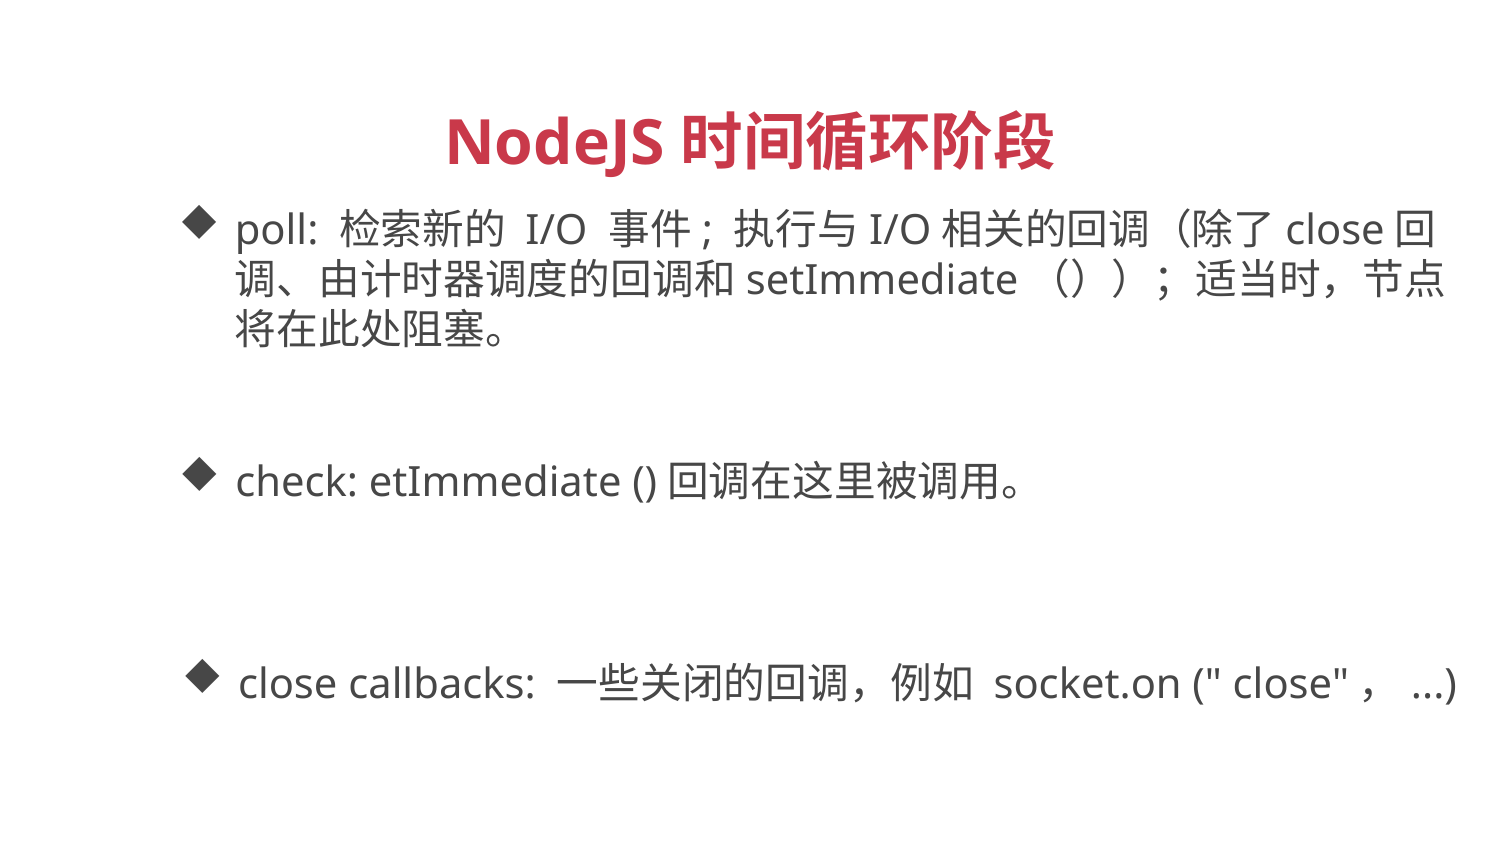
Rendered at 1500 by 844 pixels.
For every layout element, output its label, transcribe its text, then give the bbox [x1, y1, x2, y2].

text_box poll: 检索新的 I/O 事件; 执行与I/O相关的回调（除了close回调、由计时器调度的回调和setImmediate（））；适当时，节点将在此处阻塞。 [88, 195, 1494, 361]
text_box NodeJS时间循环阶段 [429, 94, 1071, 185]
text_box check: etImmediate ()回调在这里被调用。 [89, 447, 1495, 513]
text_box close callbacks: 一些关闭的回调，例如 socket.on (" close"，...) [91, 649, 1497, 715]
